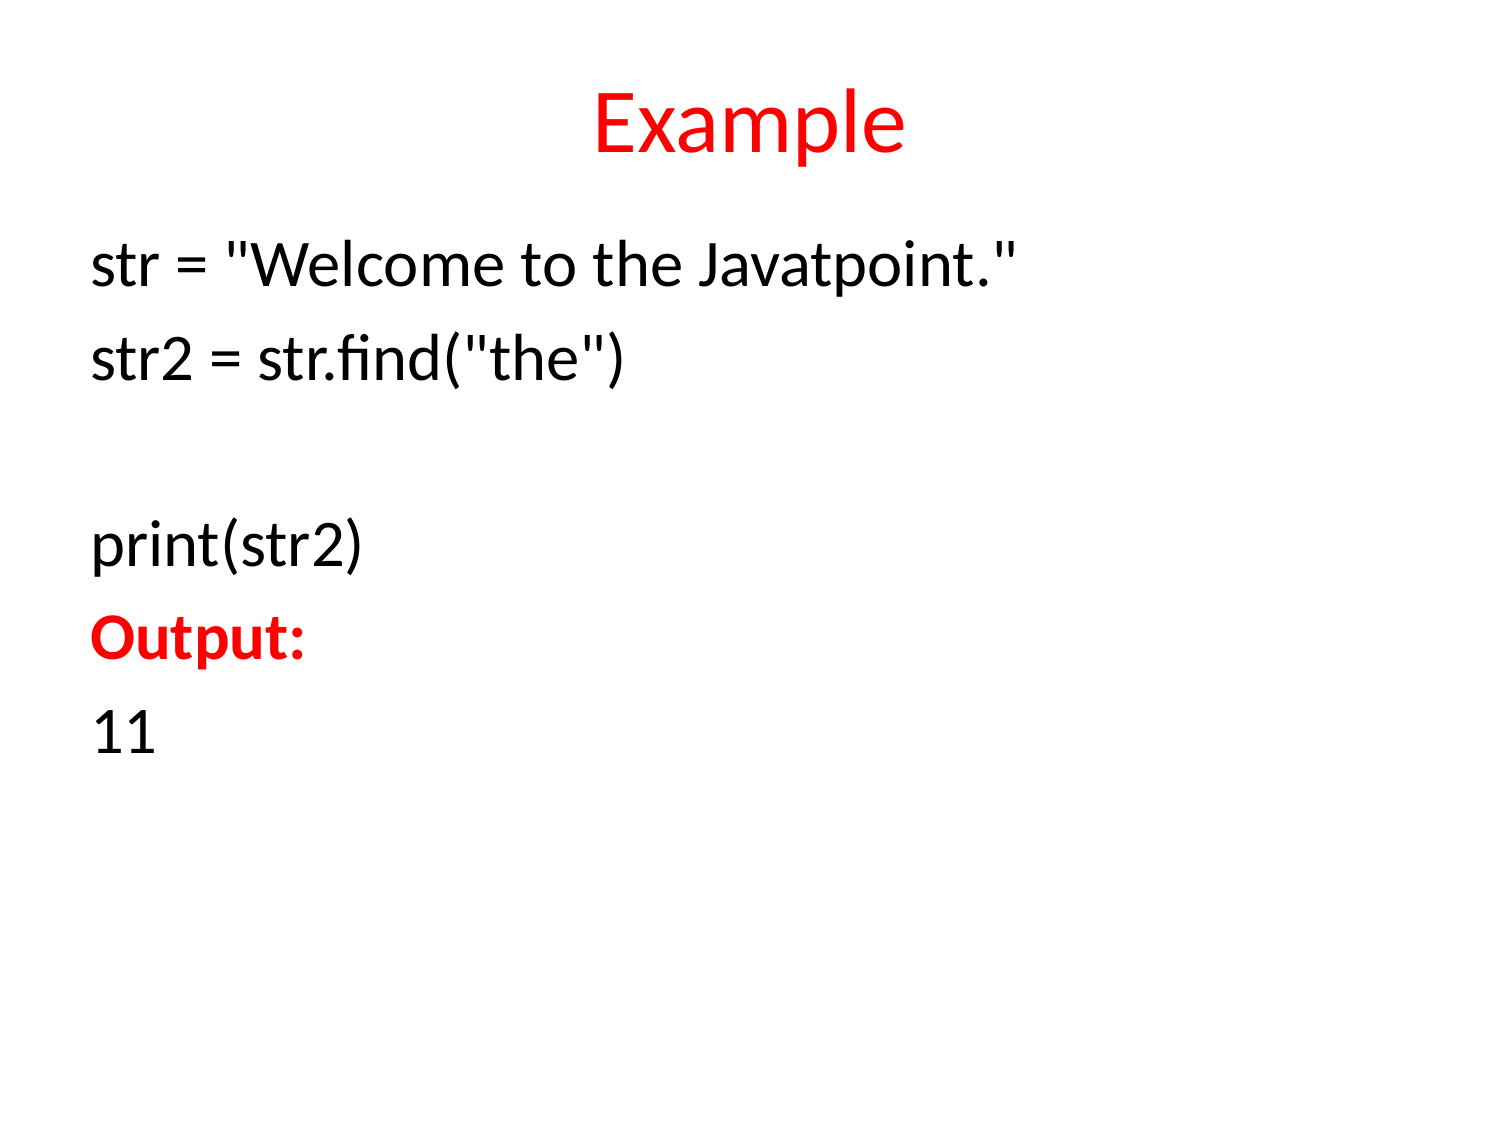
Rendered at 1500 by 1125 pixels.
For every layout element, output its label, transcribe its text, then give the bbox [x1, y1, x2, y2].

list str = "Welcome to the Javatpoint." str2 = str.find("the") print(str2) Output: 11 [75, 212, 1425, 1075]
title Example [75, 45, 1425, 188]
